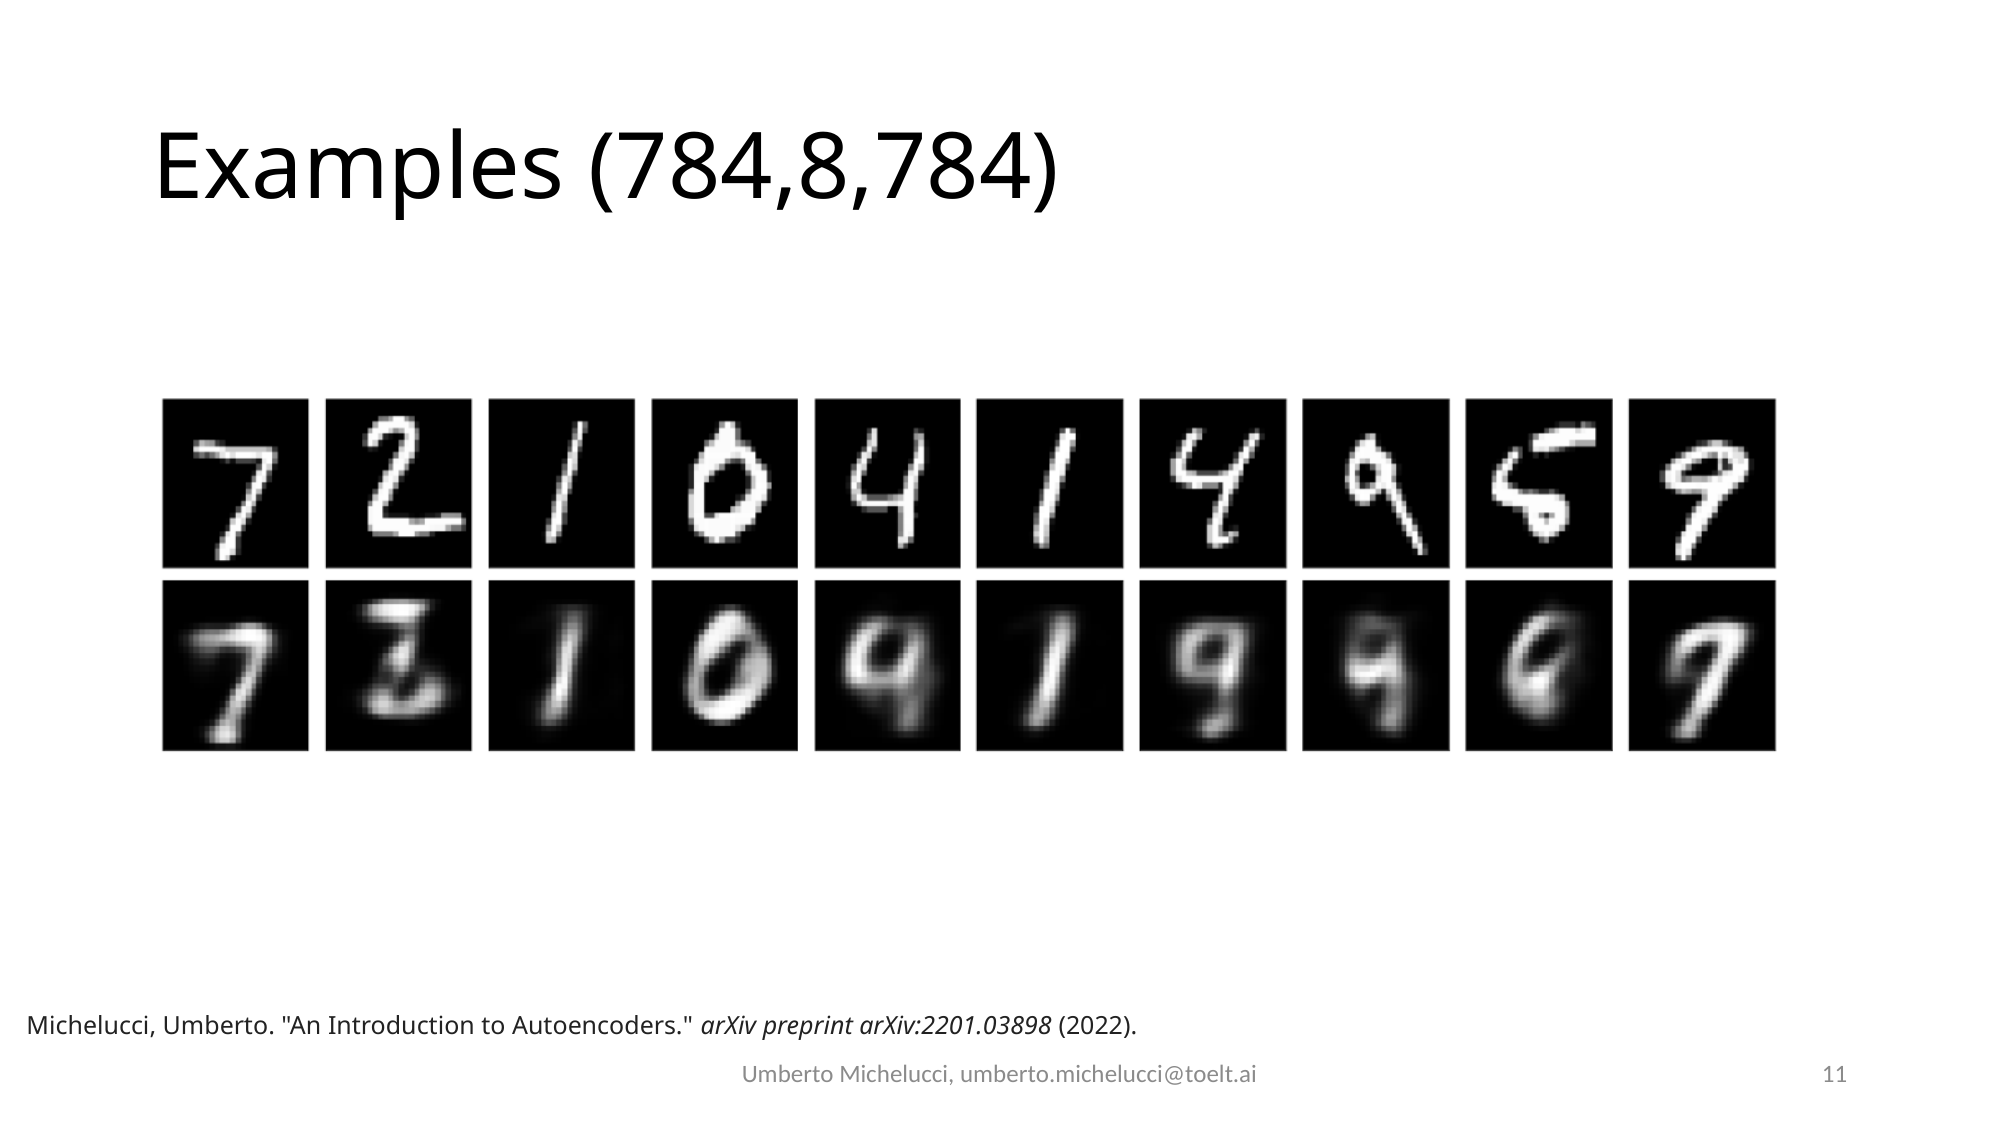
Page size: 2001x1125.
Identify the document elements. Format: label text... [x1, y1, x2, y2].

title Examples (784,8,784) [137, 59, 1863, 278]
picture [127, 372, 1852, 814]
footer Umberto Michelucci, umberto.michelucci@toelt.ai [662, 1047, 1338, 1103]
text_box Michelucci, Umberto. "An Introduction to Autoencoders." arXiv preprint arXiv:2201.03898 (2022). [11, 1002, 1948, 1047]
slide_number 11 [1412, 1047, 1863, 1103]
